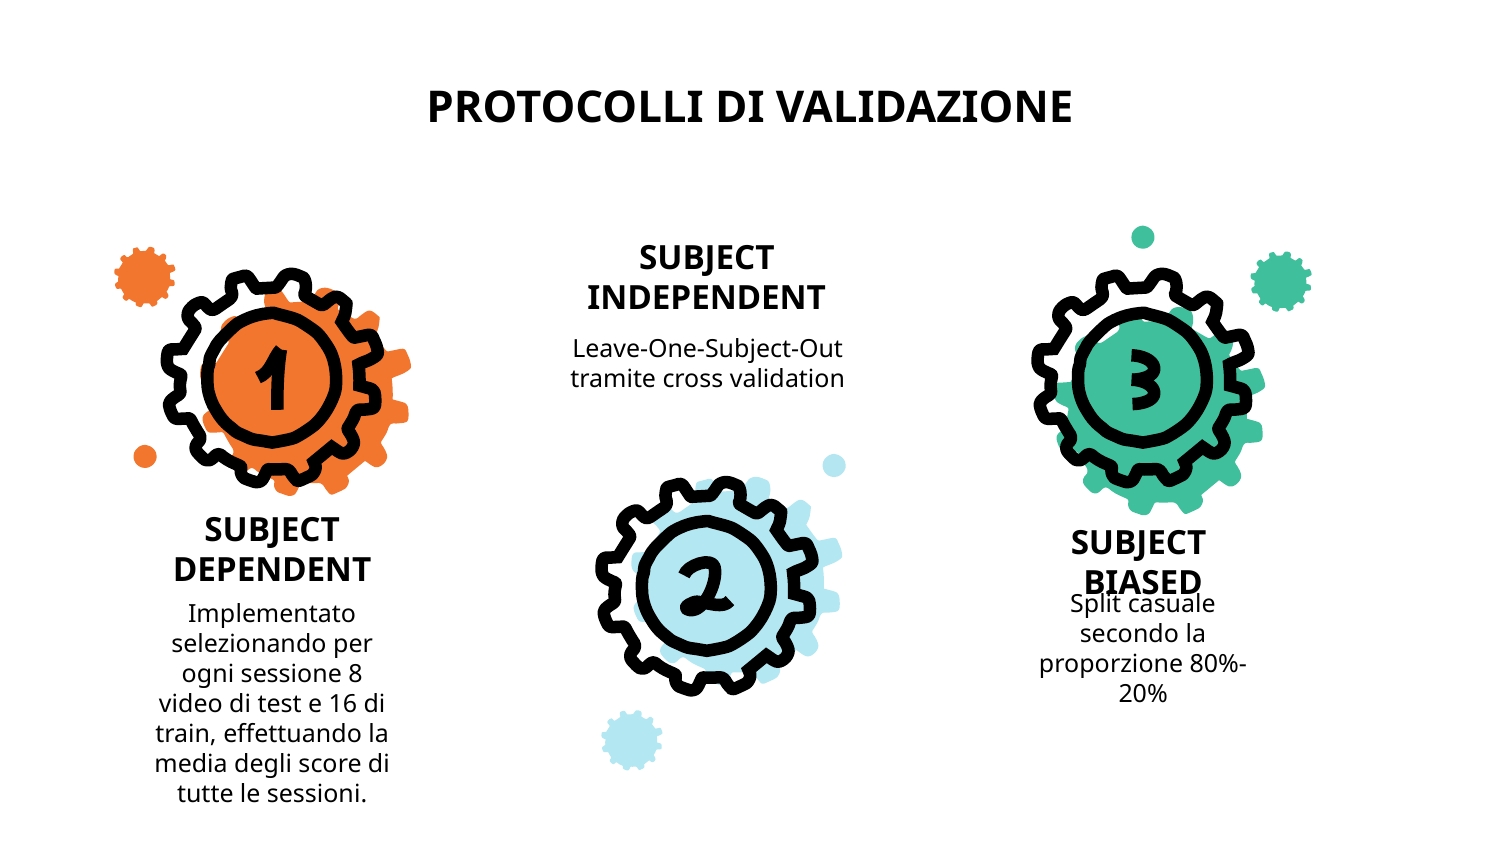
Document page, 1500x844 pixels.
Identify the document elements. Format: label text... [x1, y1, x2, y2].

text_box [822, 453, 846, 478]
text_box Implementato selezionando per ogni sessione 8 video di test e 16 di train, effettuando la media degli score di tutte le sessioni. [133, 598, 411, 807]
text_box [133, 444, 157, 468]
text_box [631, 476, 843, 686]
text_box SUBJECT BIASED [1004, 537, 1282, 584]
text_box [1131, 225, 1155, 249]
text_box [1250, 251, 1312, 312]
text_box Leave-One-Subject-Out tramite cross validation [534, 273, 882, 452]
title PROTOCOLLI DI VALIDAZIONE [51, 63, 1449, 158]
text_box [1131, 379, 1155, 405]
text_box [684, 562, 730, 611]
text_box SUBJECT DEPENDENT [133, 525, 411, 572]
text_box [114, 246, 176, 308]
text_box [200, 287, 412, 496]
text_box [277, 351, 281, 410]
text_box Split casuale secondo la proporzione 80%-20% [1004, 586, 1282, 739]
text_box [257, 349, 281, 378]
text_box [1054, 307, 1266, 516]
text_box SUBJECT INDEPENDENT [568, 241, 846, 312]
text_box [1131, 355, 1155, 380]
text_box [601, 710, 663, 771]
